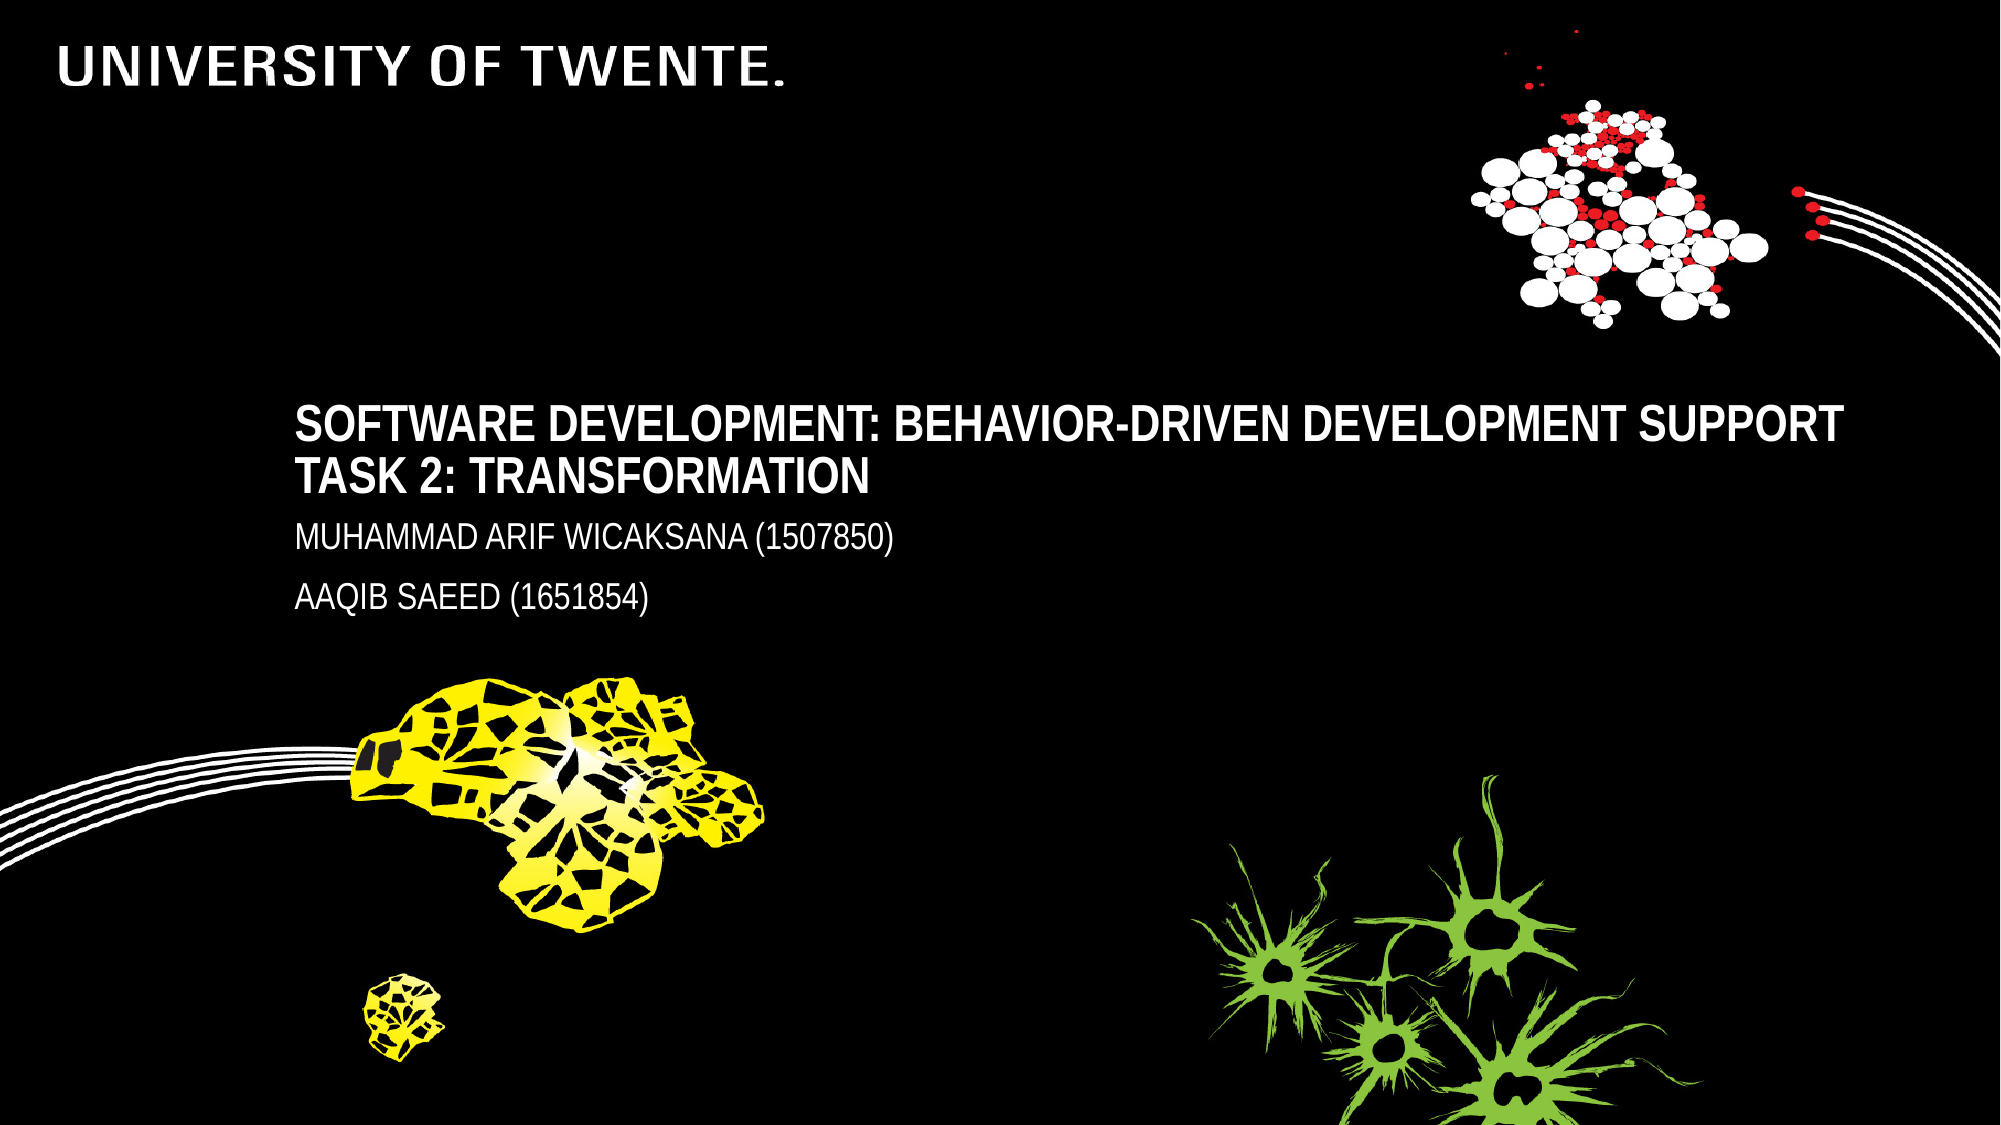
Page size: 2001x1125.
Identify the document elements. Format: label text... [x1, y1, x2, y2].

subtitle Muhammad arif Wicaksana (1507850) Aaqib saeed (1651854) [294, 497, 1780, 679]
title Software development: behavior-driven development support task 2: transformation [294, 269, 1890, 511]
picture [0, 0, 2001, 1125]
